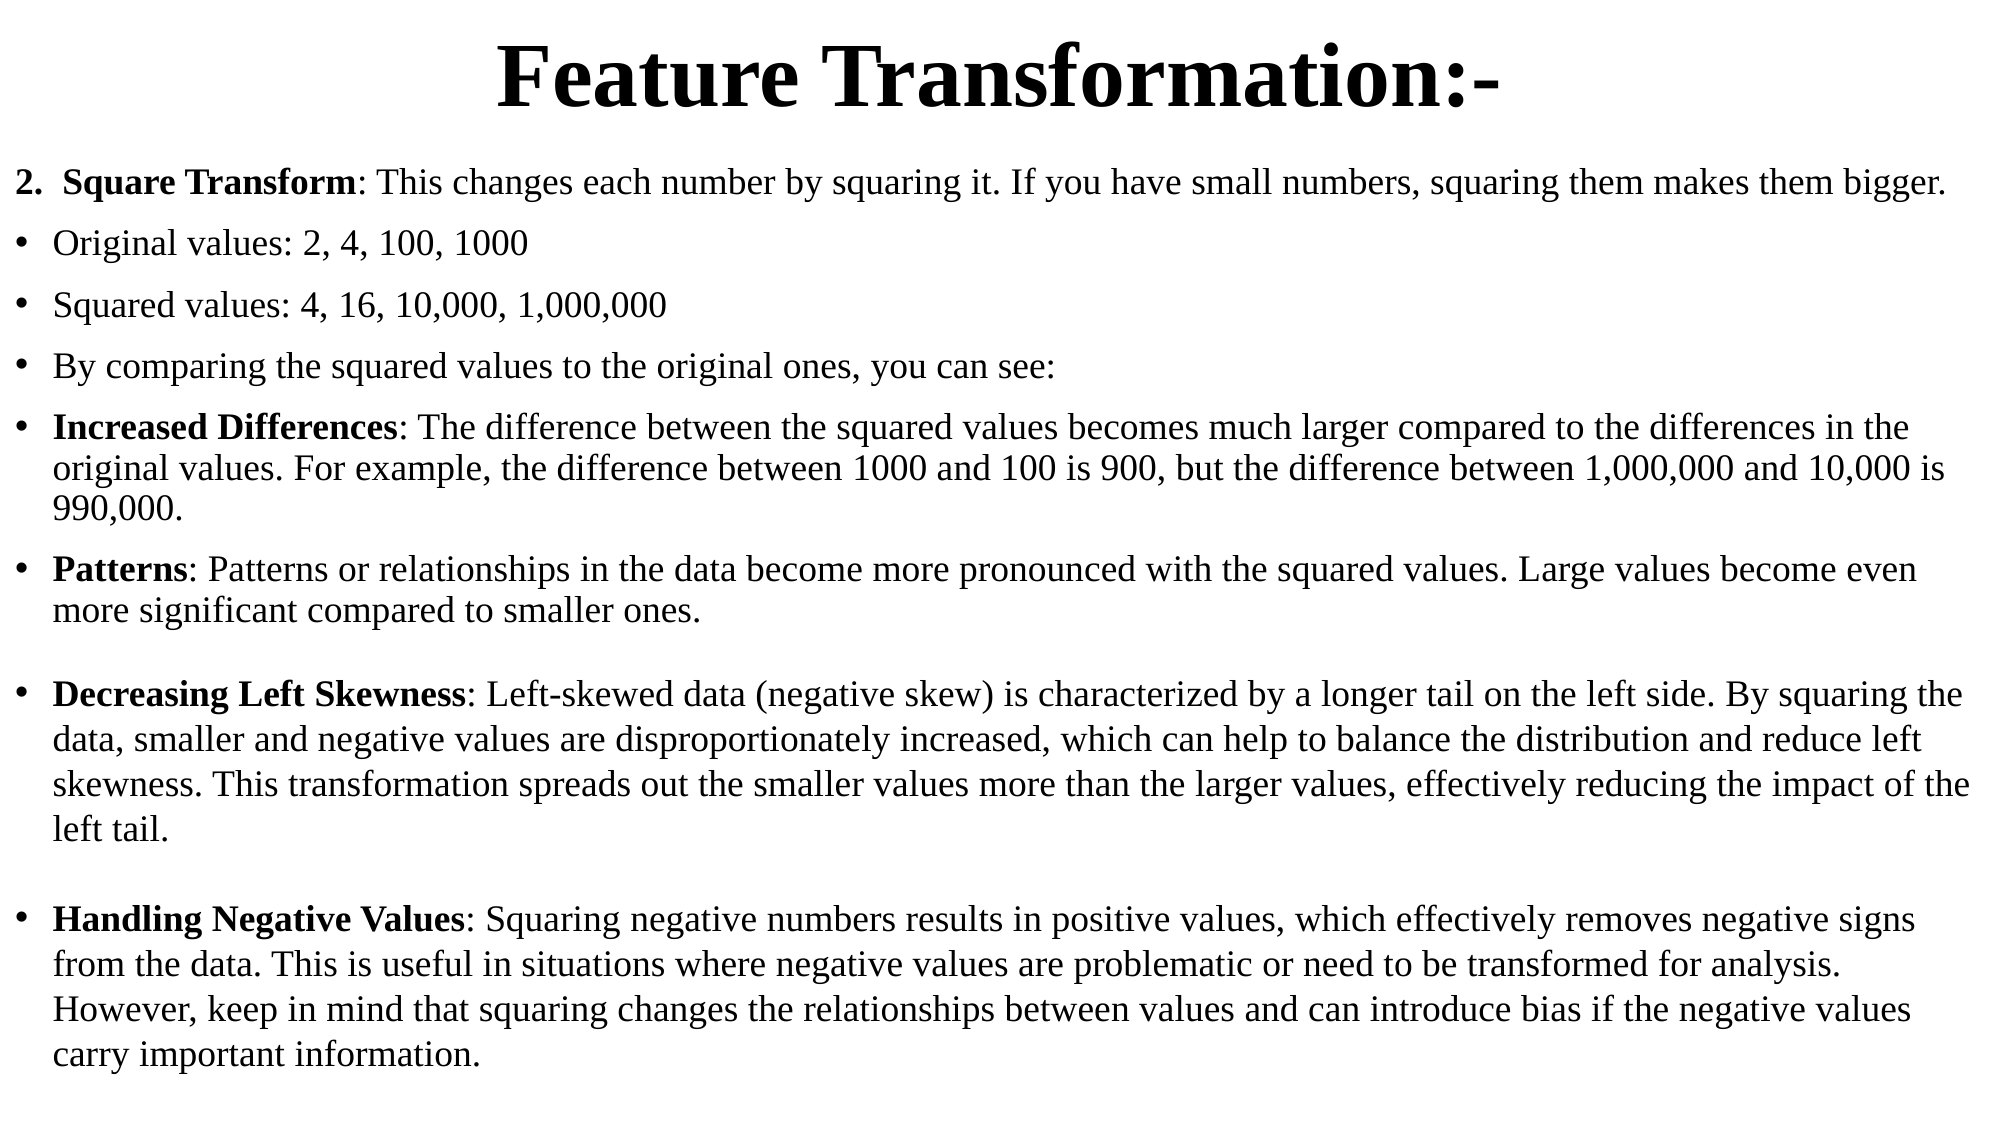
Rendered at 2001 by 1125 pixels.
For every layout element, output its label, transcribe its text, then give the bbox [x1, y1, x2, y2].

list 2. Square Transform: This changes each number by squaring it. If you have small numbers, squaring them makes them bigger. Original values: 2, 4, 100, 1000 Squared values: 4, 16, 10,000, 1,000,000 By comparing the squared values to the original ones, you can see: Increased Differences: The difference between the squared values becomes much larger compared to the differences in the original values. For example, the difference between 1000 and 100 is 900, but the difference between 1,000,000 and 10,000 is 990,000. Patterns: Patterns or relationships in the data become more pronounced with the squared values. Large values become even more significant compared to smaller ones. Decreasing Left Skewness: Left-skewed data (negative skew) is characterized by a longer tail on the left side. By squaring the data, smaller and negative values are disproportionately increased, which can help to balance the distribution and reduce left skewness. This transformation spreads out the smaller values more than the larger values, effectively reducing the impact of the left tail. Handling Negative Values: Squaring negative numbers results in positive values, which effectively removes negative signs from the data. This is useful in situations where negative values are problematic or need to be transformed for analysis. However, keep in mind that squaring changes the relationships between values and can introduce bias if the negative values carry important information. [0, 154, 2000, 1125]
title Feature Transformation:- [137, 0, 1863, 154]
